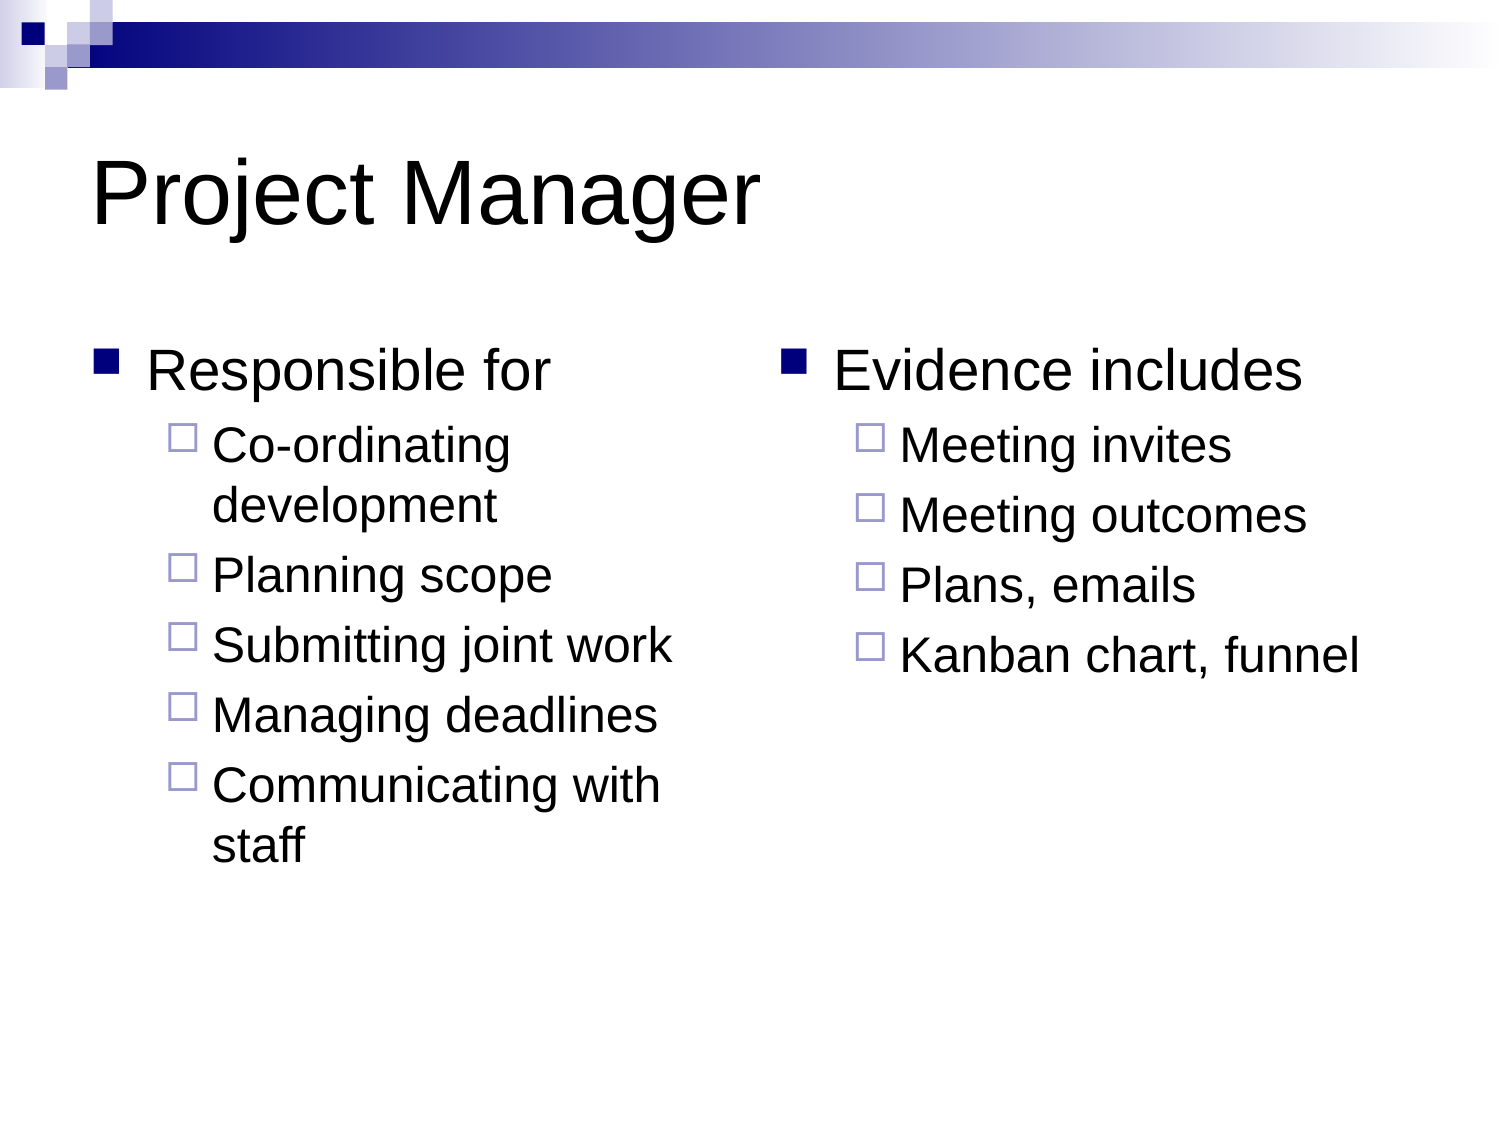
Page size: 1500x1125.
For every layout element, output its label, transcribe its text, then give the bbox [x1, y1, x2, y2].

list Responsible for Co-ordinating development Planning scope Submitting joint work Managing deadlines Communicating with staff [75, 324, 738, 963]
list Evidence includes Meeting invites Meeting outcomes Plans, emails Kanban chart, funnel [762, 324, 1425, 963]
title Project Manager [75, 75, 1425, 300]
